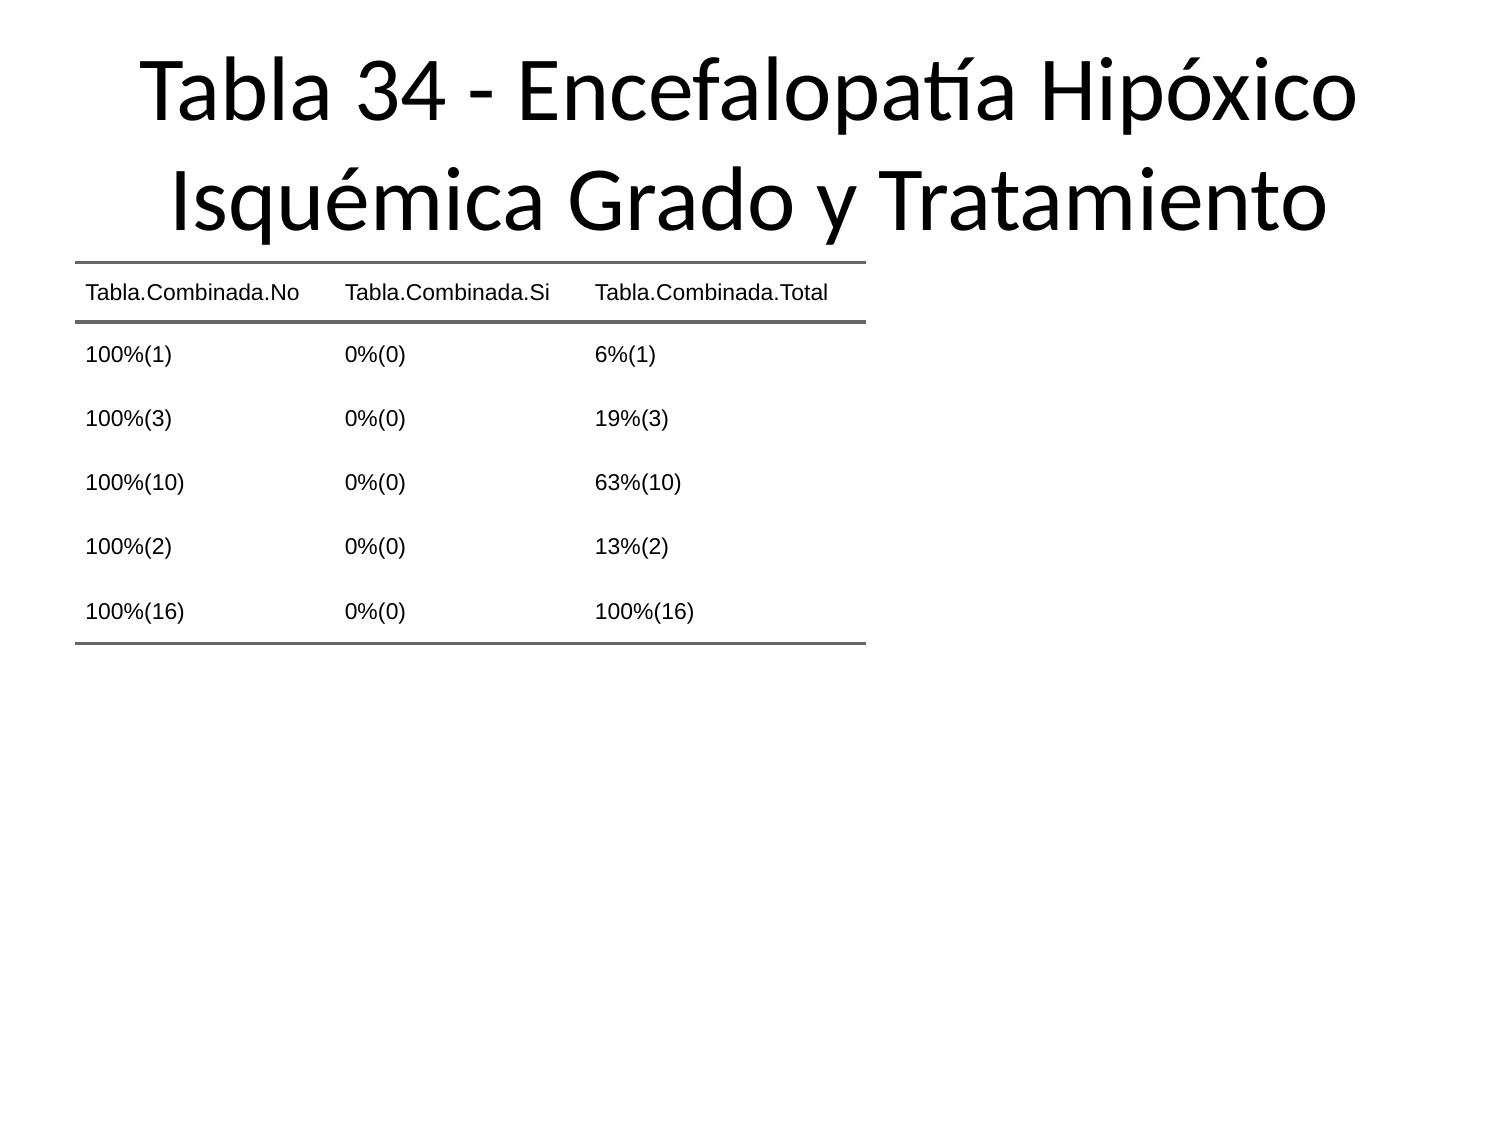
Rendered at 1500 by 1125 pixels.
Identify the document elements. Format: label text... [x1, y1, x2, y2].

title Tabla 34 - Encefalopatía Hipóxico Isquémica Grado y Tratamiento [75, 45, 1425, 233]
table_header Tabla.Combinada.No [75, 264, 334, 320]
table_cell 0%(0) [334, 579, 585, 642]
table_header Tabla.Combinada.Si [334, 264, 585, 320]
table_cell 63%(10) [585, 451, 866, 515]
table_cell 0%(0) [334, 324, 585, 386]
table_cell 100%(10) [75, 451, 334, 515]
table_cell 100%(16) [75, 579, 334, 642]
table_cell 100%(16) [585, 579, 866, 642]
table_cell 0%(0) [334, 515, 585, 579]
table_cell 100%(1) [75, 324, 334, 386]
table_cell 19%(3) [585, 386, 866, 451]
table_cell 13%(2) [585, 515, 866, 579]
table_cell 6%(1) [585, 324, 866, 386]
table_header Tabla.Combinada.Total [585, 264, 866, 320]
table_cell 100%(3) [75, 386, 334, 451]
table_cell 0%(0) [334, 386, 585, 451]
table_cell 0%(0) [334, 451, 585, 515]
table_cell 100%(2) [75, 515, 334, 579]
